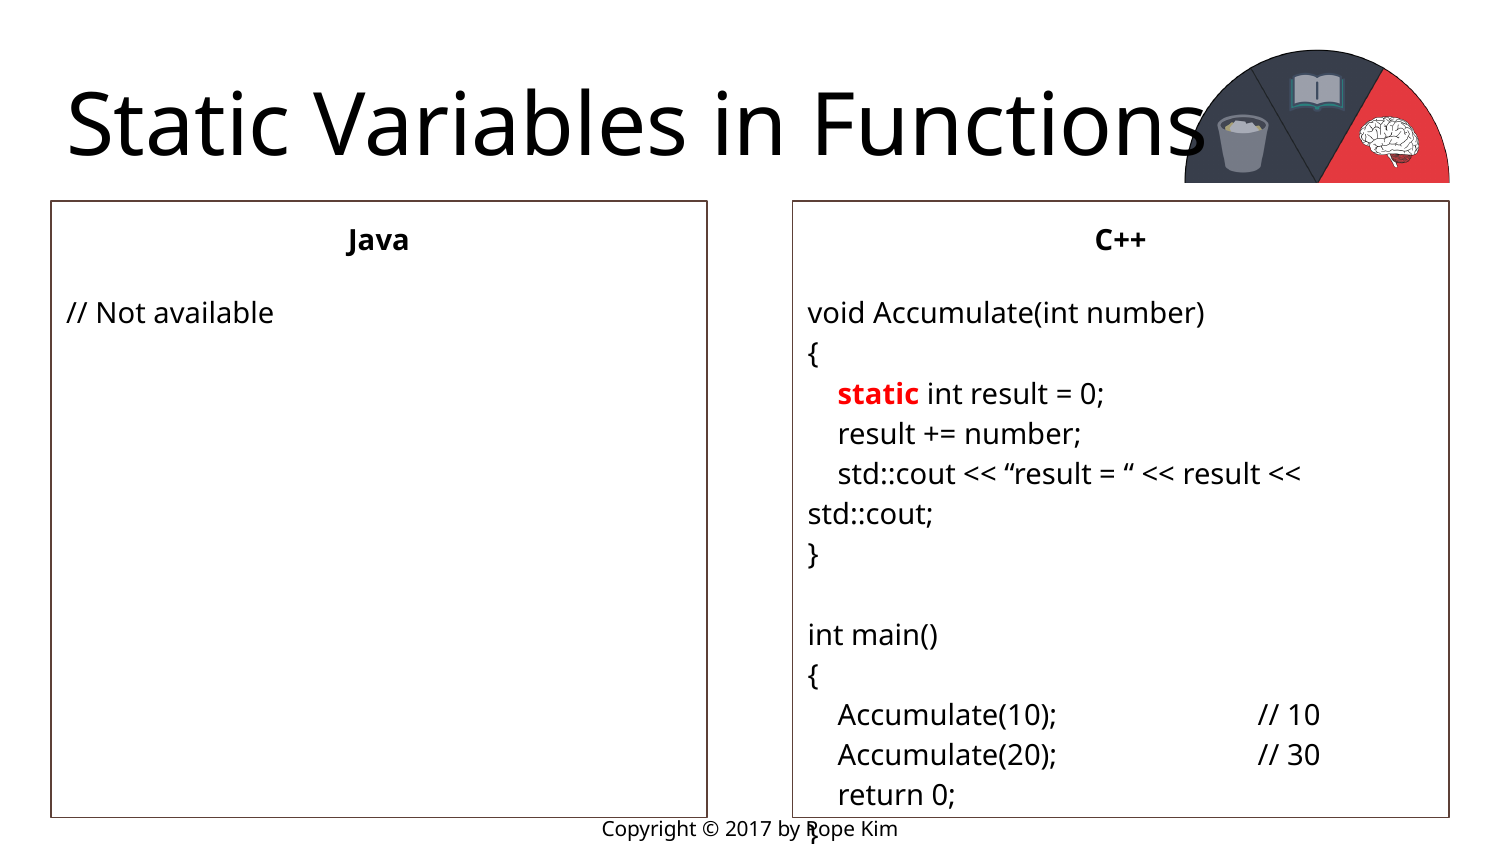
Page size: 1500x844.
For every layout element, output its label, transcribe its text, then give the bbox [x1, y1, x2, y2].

list C++ void Accumulate(int number) { static int result = 0; result += number; std::cout << “result = “ << result << std::cout; } int main() { Accumulate(10); // 10 Accumulate(20); // 30 return 0; } [792, 200, 1449, 818]
list Java // Not available [51, 200, 708, 818]
title Static Variables in Functions [51, 51, 1449, 189]
picture [1134, 0, 1500, 183]
